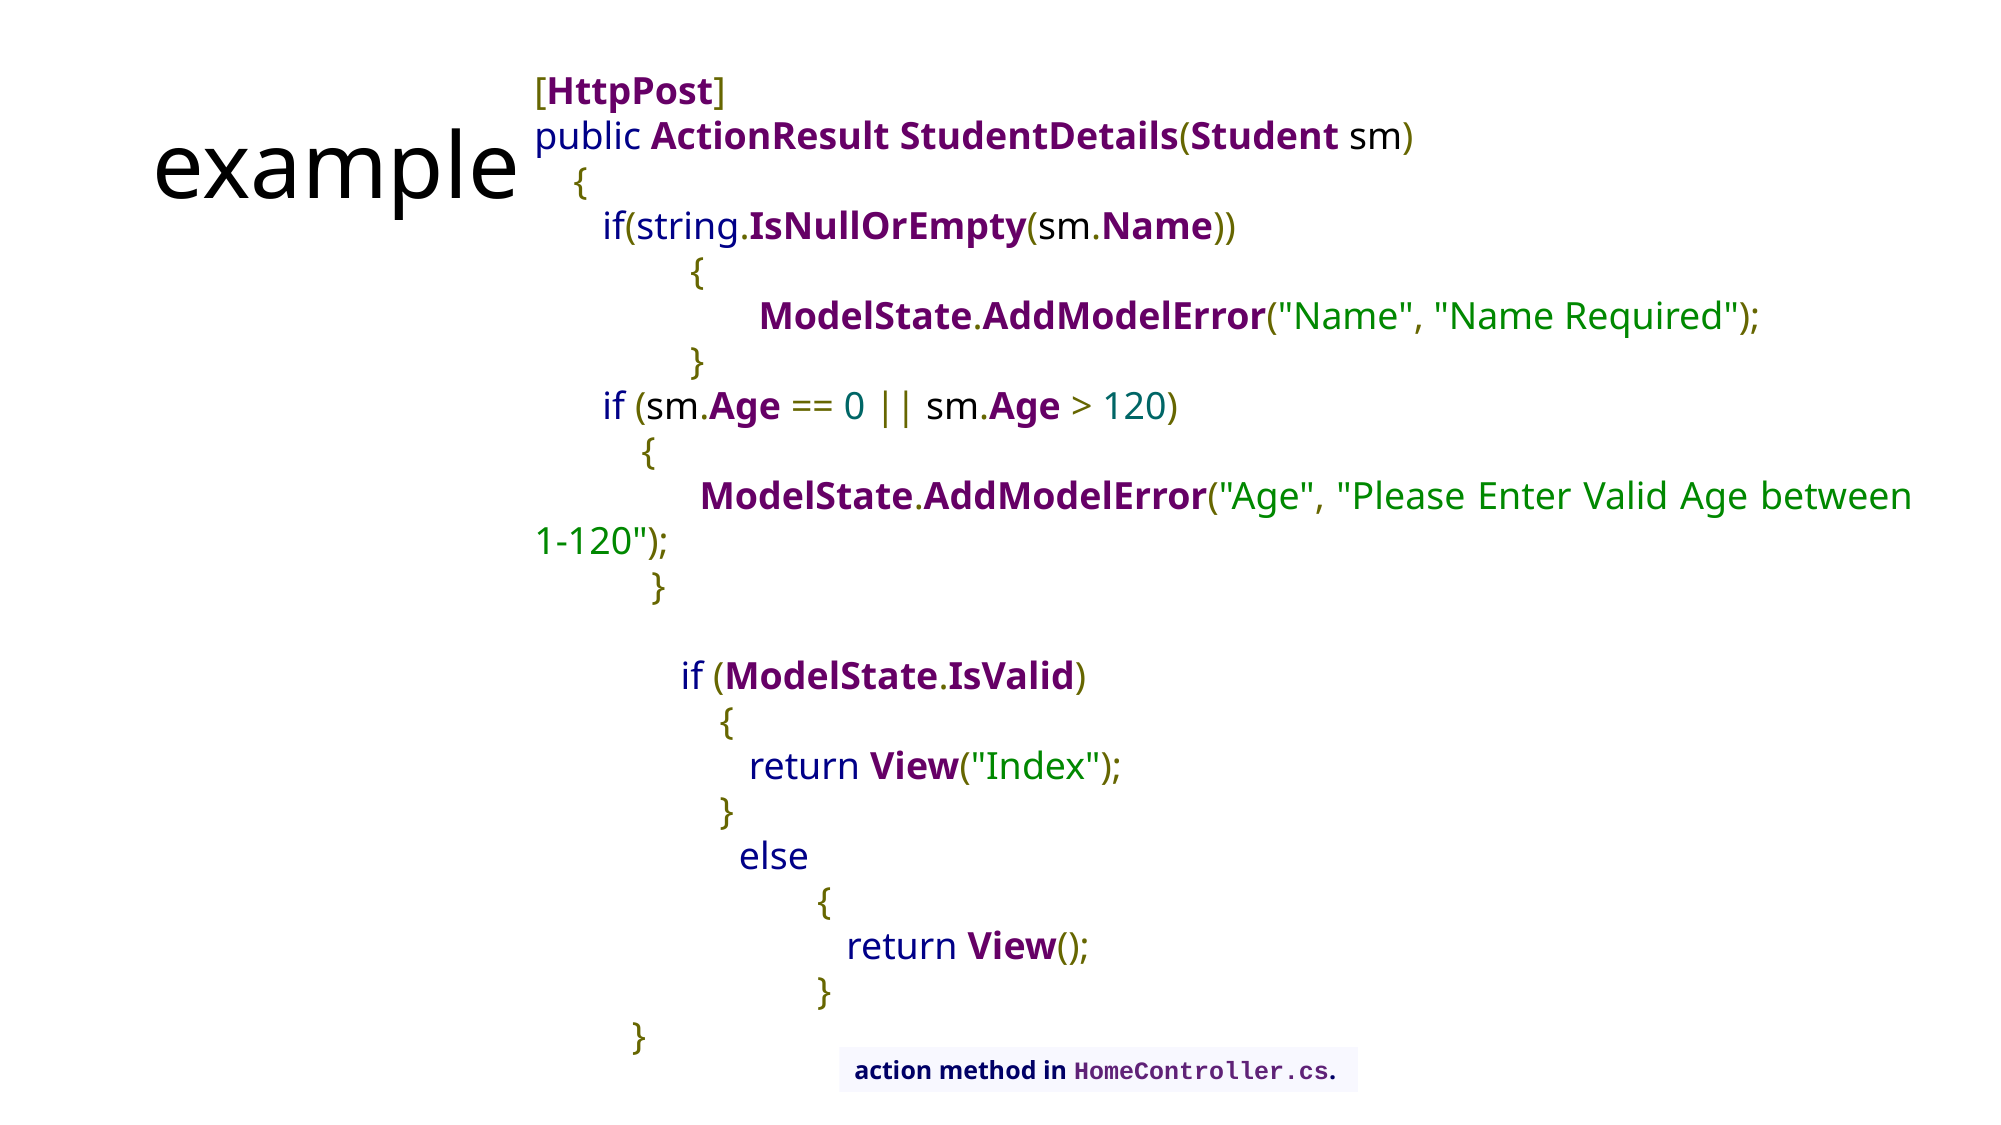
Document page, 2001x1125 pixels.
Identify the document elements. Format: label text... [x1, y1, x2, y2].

text_box [HttpPost] public ActionResult StudentDetails(Student sm) { if(string.IsNullOrEmpty(sm.Name)) { ModelState.AddModelError("Name", "Name Required"); } if (sm.Age == 0 || sm.Age > 120) { ModelState.AddModelError("Age", "Please Enter Valid Age between 1-120"); } if (ModelState.IsValid) { return View("Index"); } else { return View(); } } [519, 59, 1929, 1065]
title example [137, 59, 519, 278]
text_box action method in HomeController.cs. [839, 1047, 1358, 1092]
